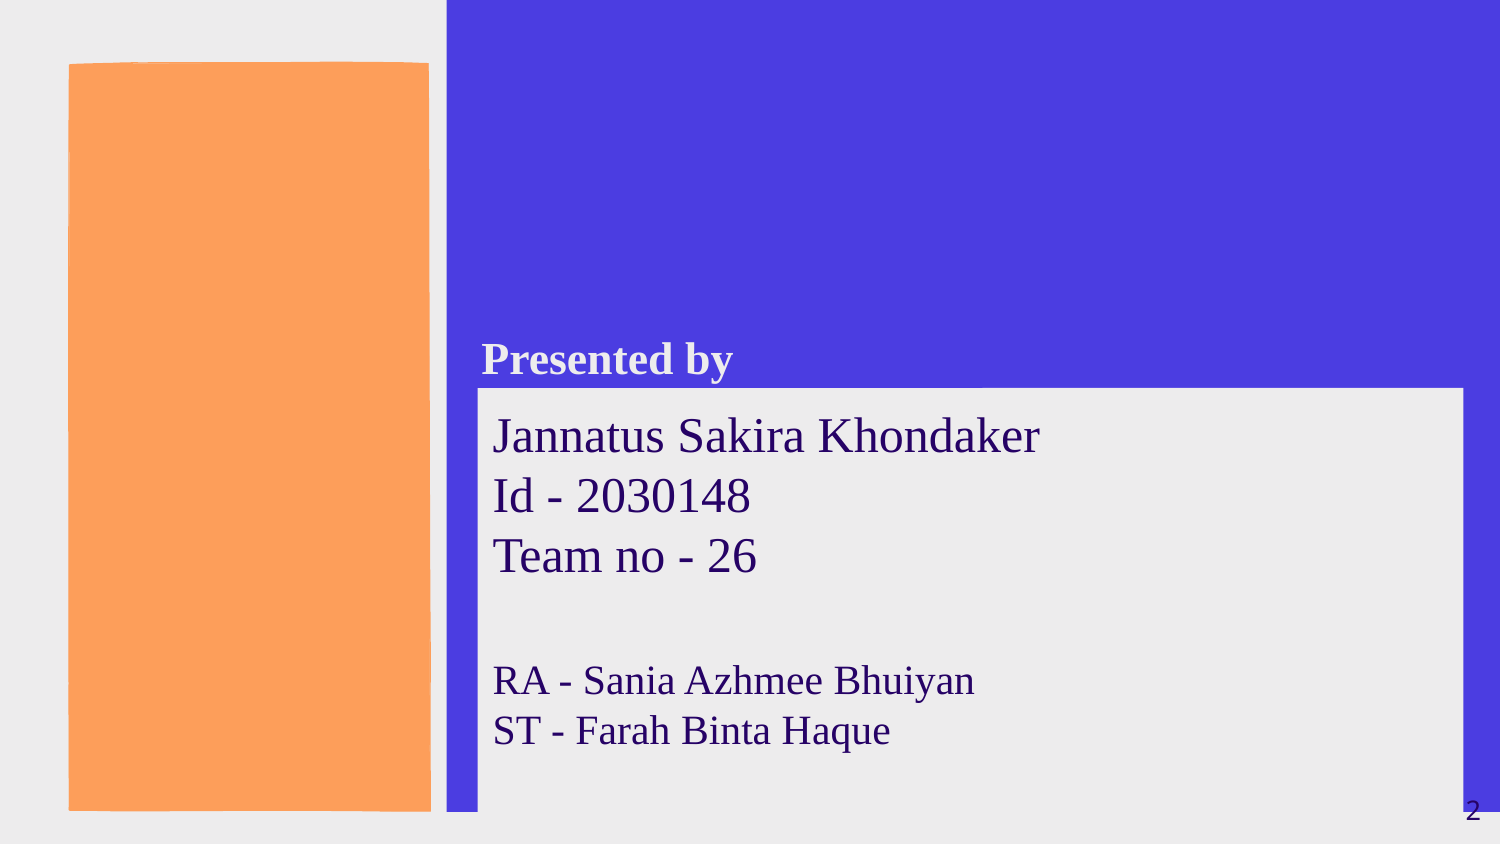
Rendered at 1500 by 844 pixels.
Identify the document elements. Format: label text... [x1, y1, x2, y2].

text_box [446, 0, 1500, 812]
text_box Presented by [466, 309, 983, 388]
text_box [67, 61, 432, 812]
text_box Jannatus Sakira Khondaker Id - 2030148 Team no - 26 RA - Sania Azhmee Bhuiyan ST - Farah Binta Haque [477, 387, 1464, 836]
slide_number ‹#› [1391, 779, 1482, 844]
